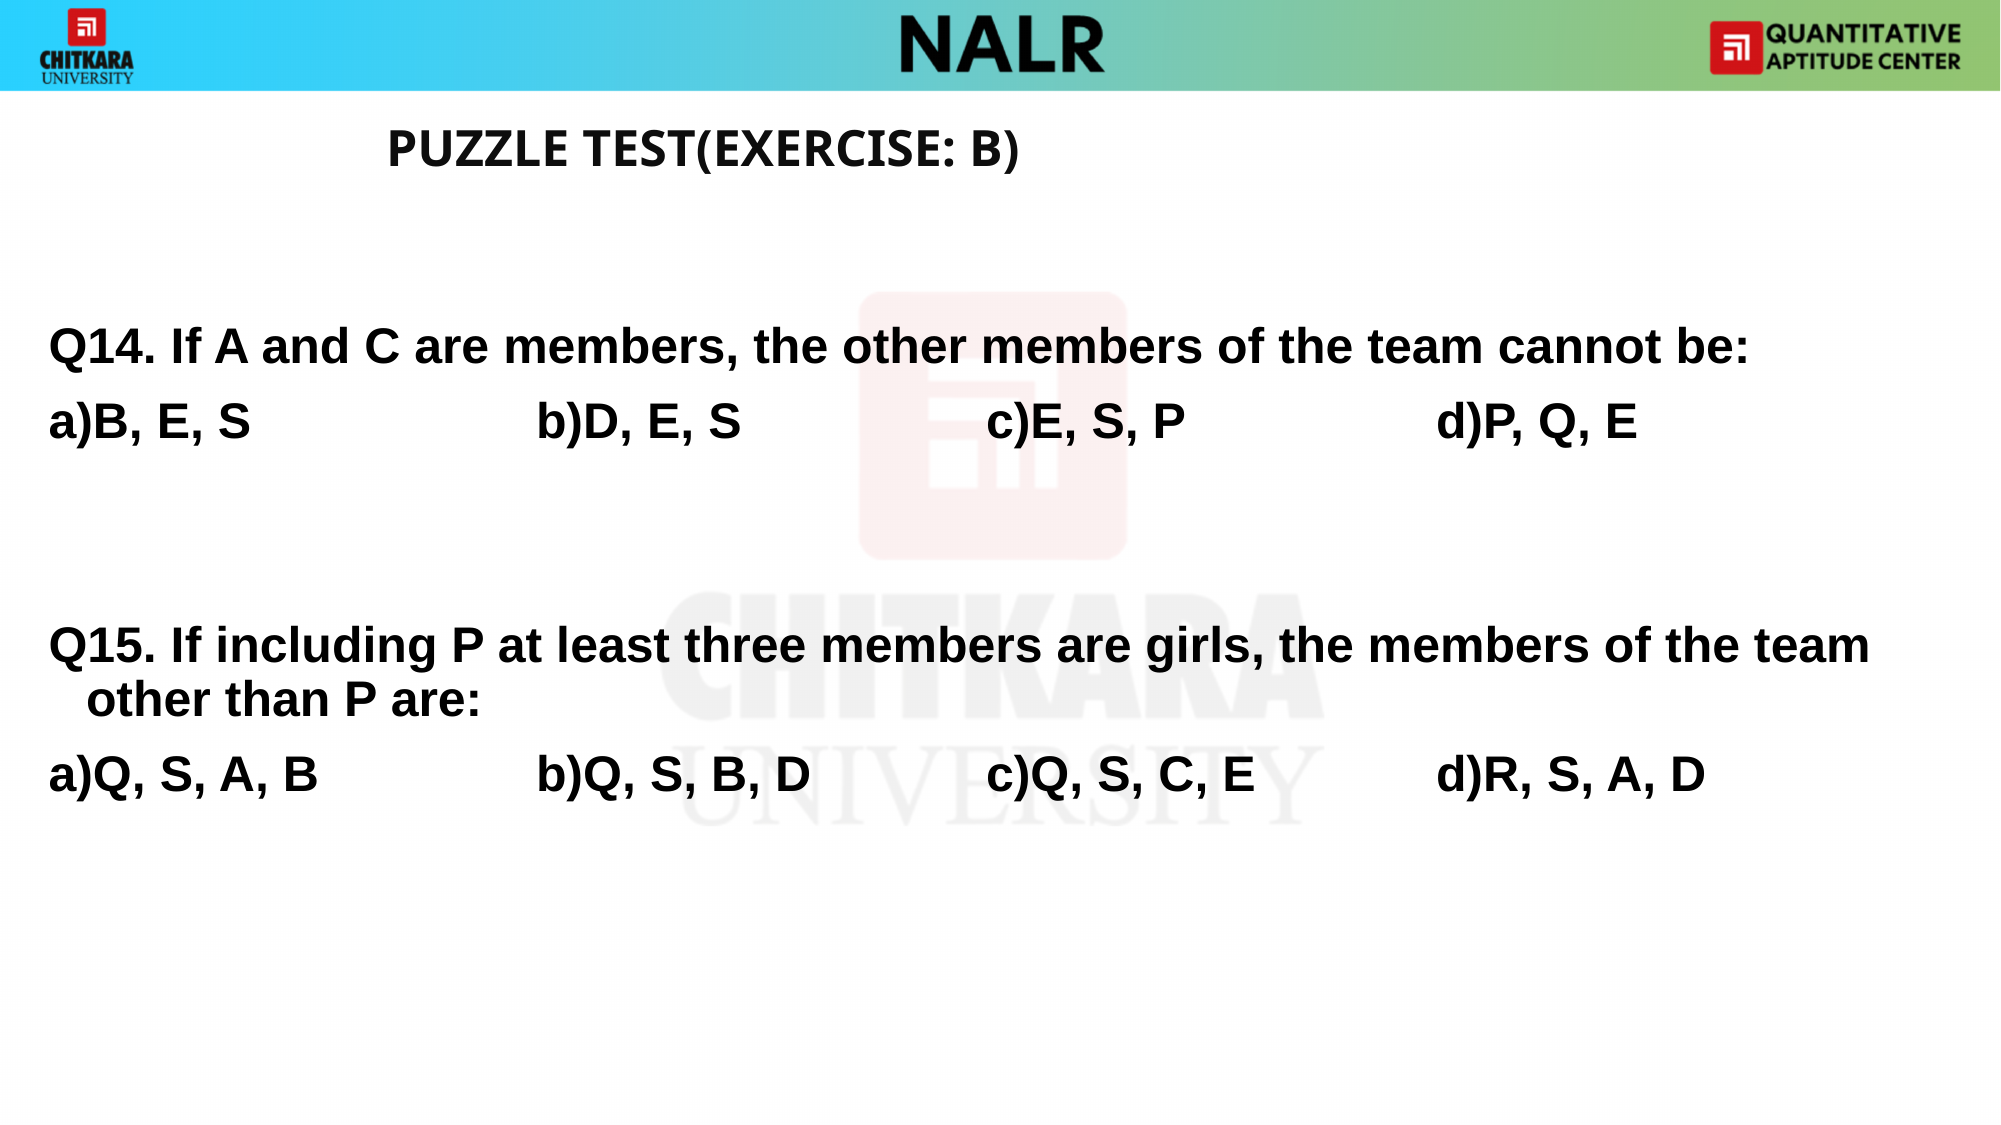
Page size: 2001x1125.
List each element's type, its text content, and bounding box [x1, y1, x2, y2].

picture [0, 0, 2001, 1125]
list PUZZLE TEST(EXERCISE: B) Q14. If A and C are members, the other members of the team cannot be: a)B, E, S b)D, E, S c)E, S, P d)P, Q, E Q15. If including P at least three members are girls, the members of the team other than P are: a)Q, S, A, B b)Q, S, B, D c)Q, S, C, E d)R, S, A, D [33, 115, 1959, 1053]
